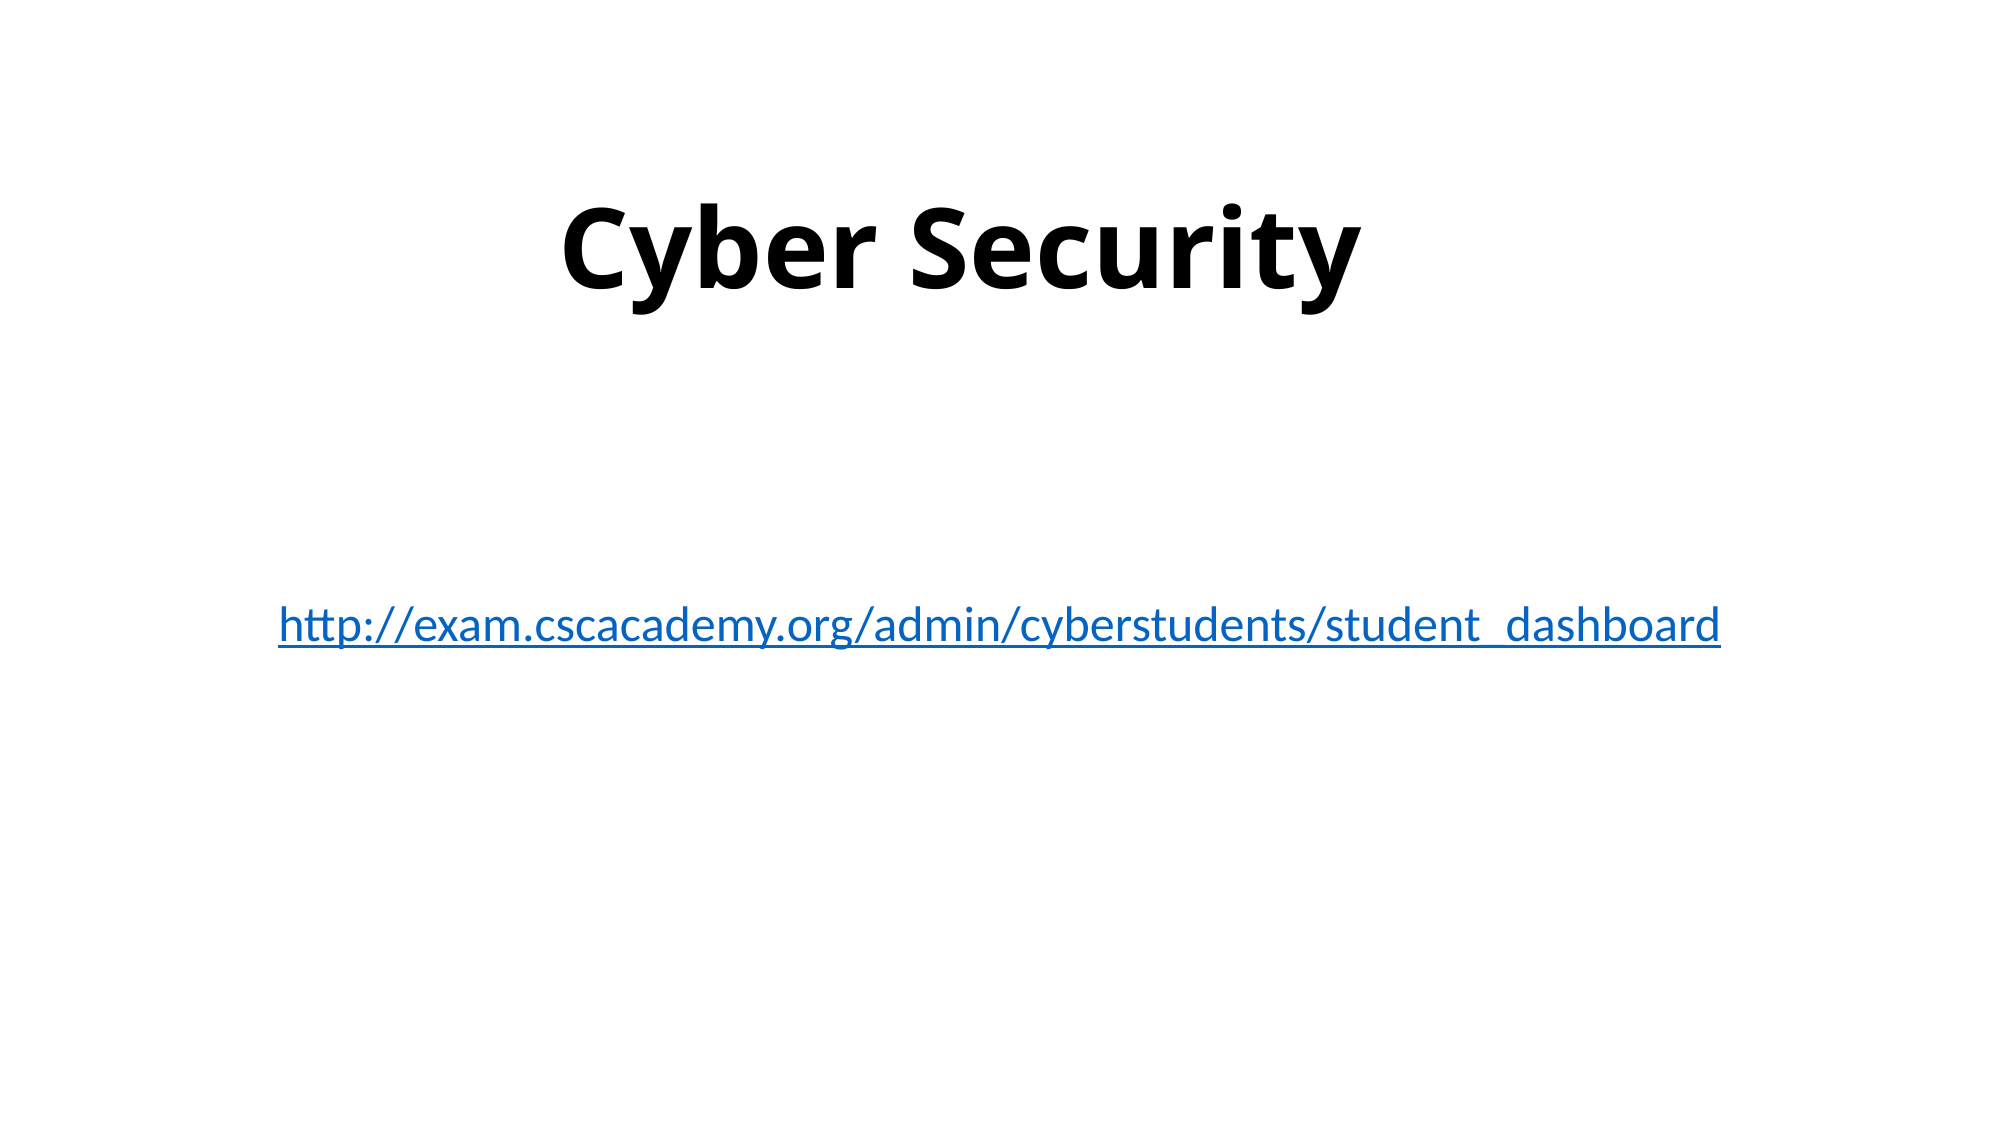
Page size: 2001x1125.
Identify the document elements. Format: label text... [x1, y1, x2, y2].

title Cyber Security [249, 184, 1671, 321]
subtitle http://exam.cscacademy.org/admin/cyberstudents/student_dashboard [249, 590, 1750, 863]
